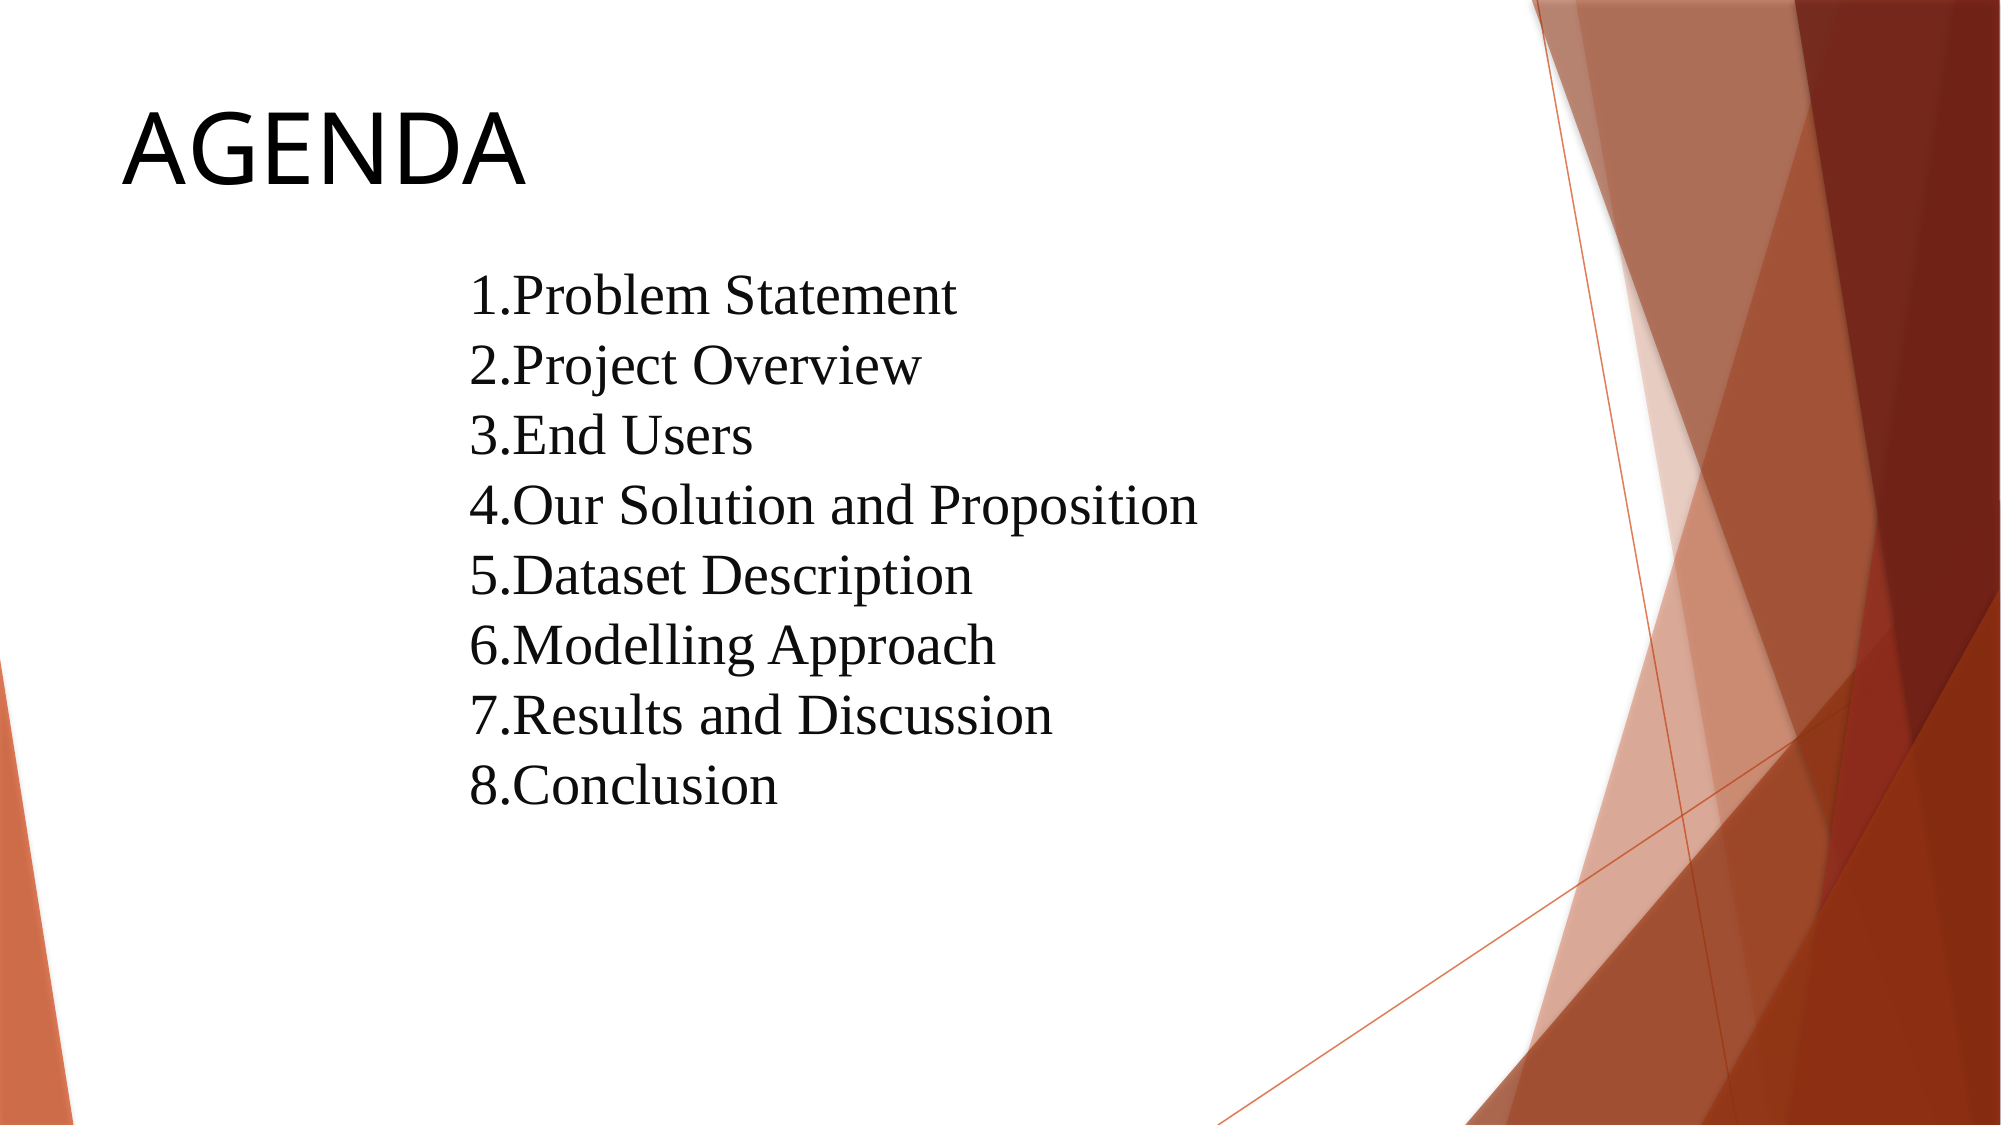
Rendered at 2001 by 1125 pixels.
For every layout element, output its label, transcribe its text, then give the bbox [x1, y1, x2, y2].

text_box AGENDA [107, 77, 1110, 212]
text_box Problem Statement Project Overview End Users Our Solution and Proposition Dataset Description Modelling Approach Results and Discussion Conclusion [454, 178, 1280, 894]
